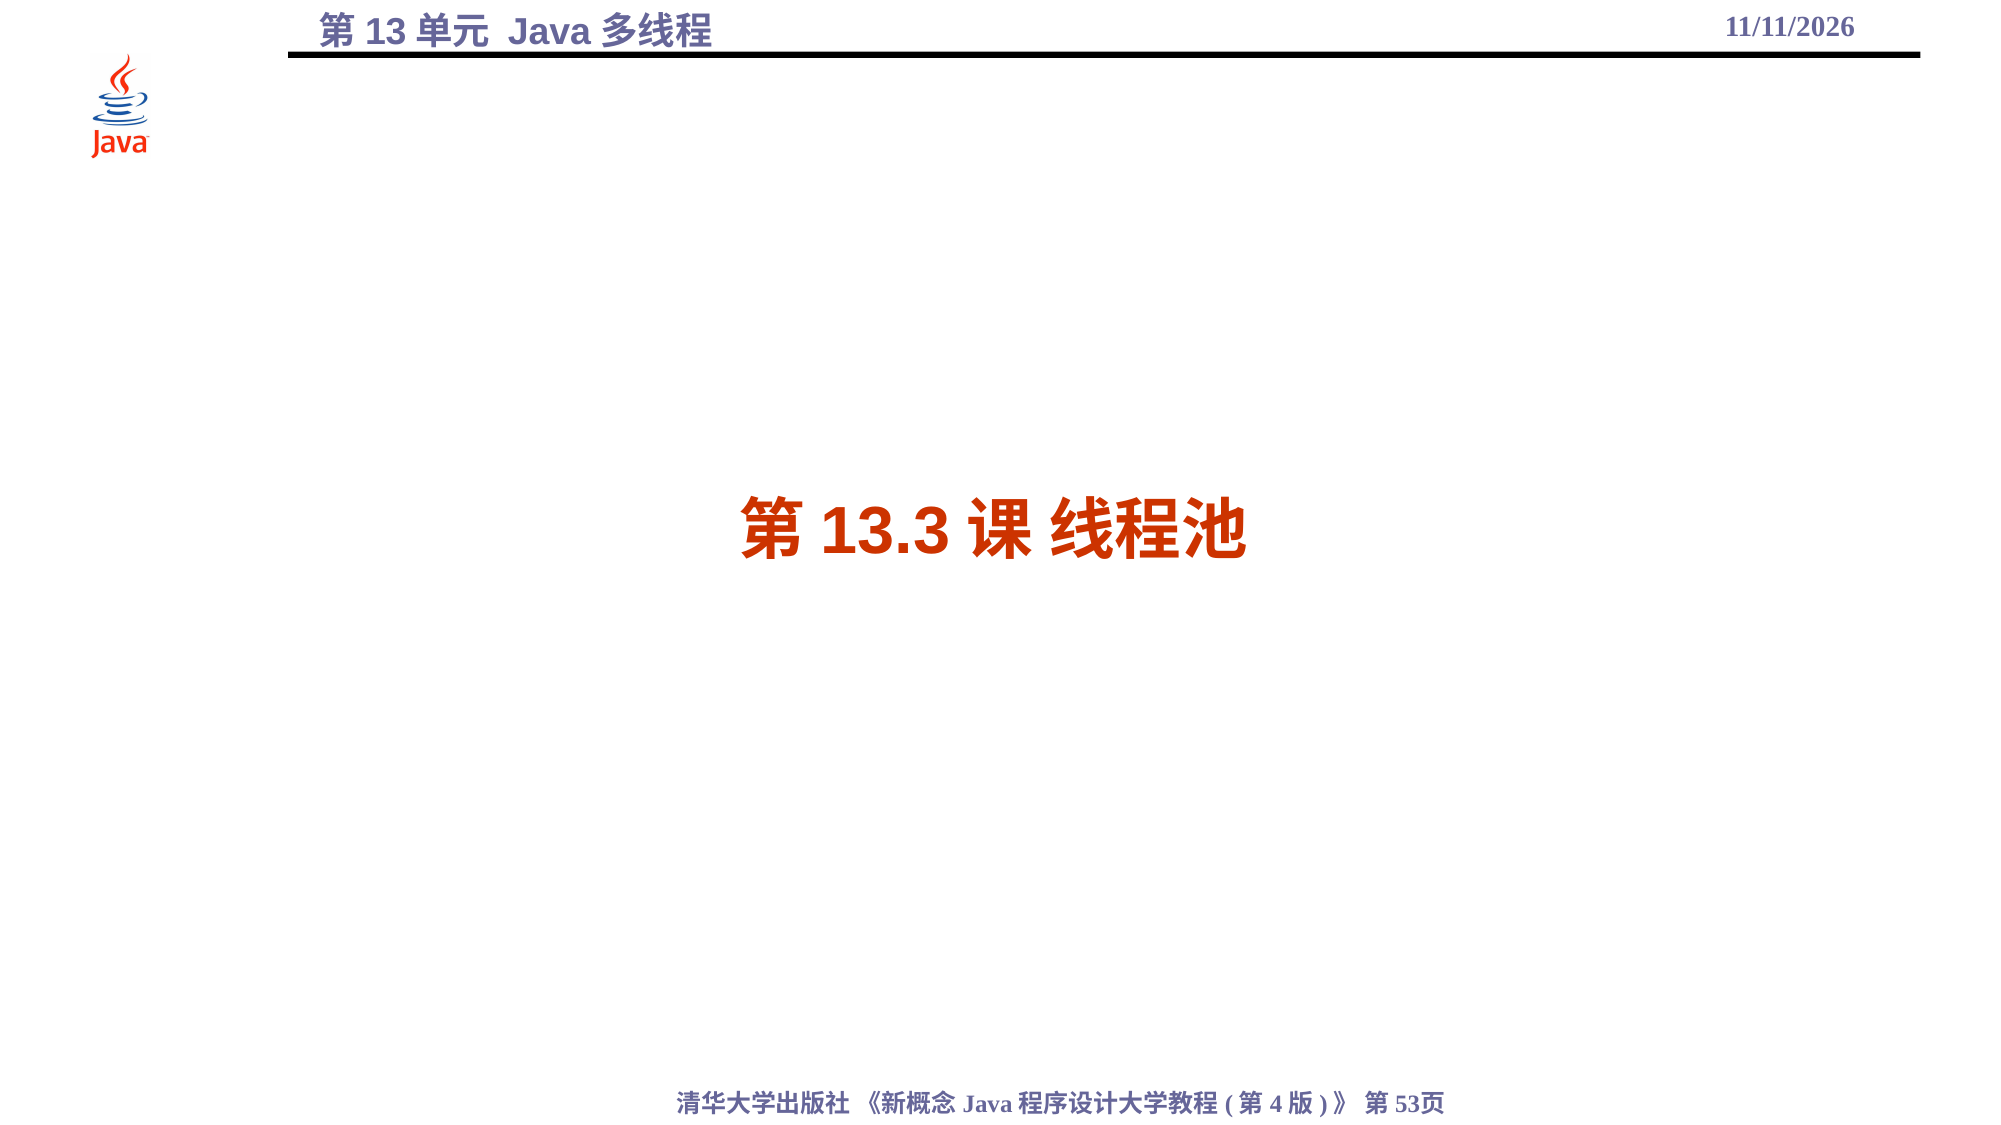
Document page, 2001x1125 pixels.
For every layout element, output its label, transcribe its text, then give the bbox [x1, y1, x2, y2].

title 第13.3课 线程池 [155, 474, 1832, 576]
picture [90, 53, 151, 159]
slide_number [1579, 0, 2000, 48]
